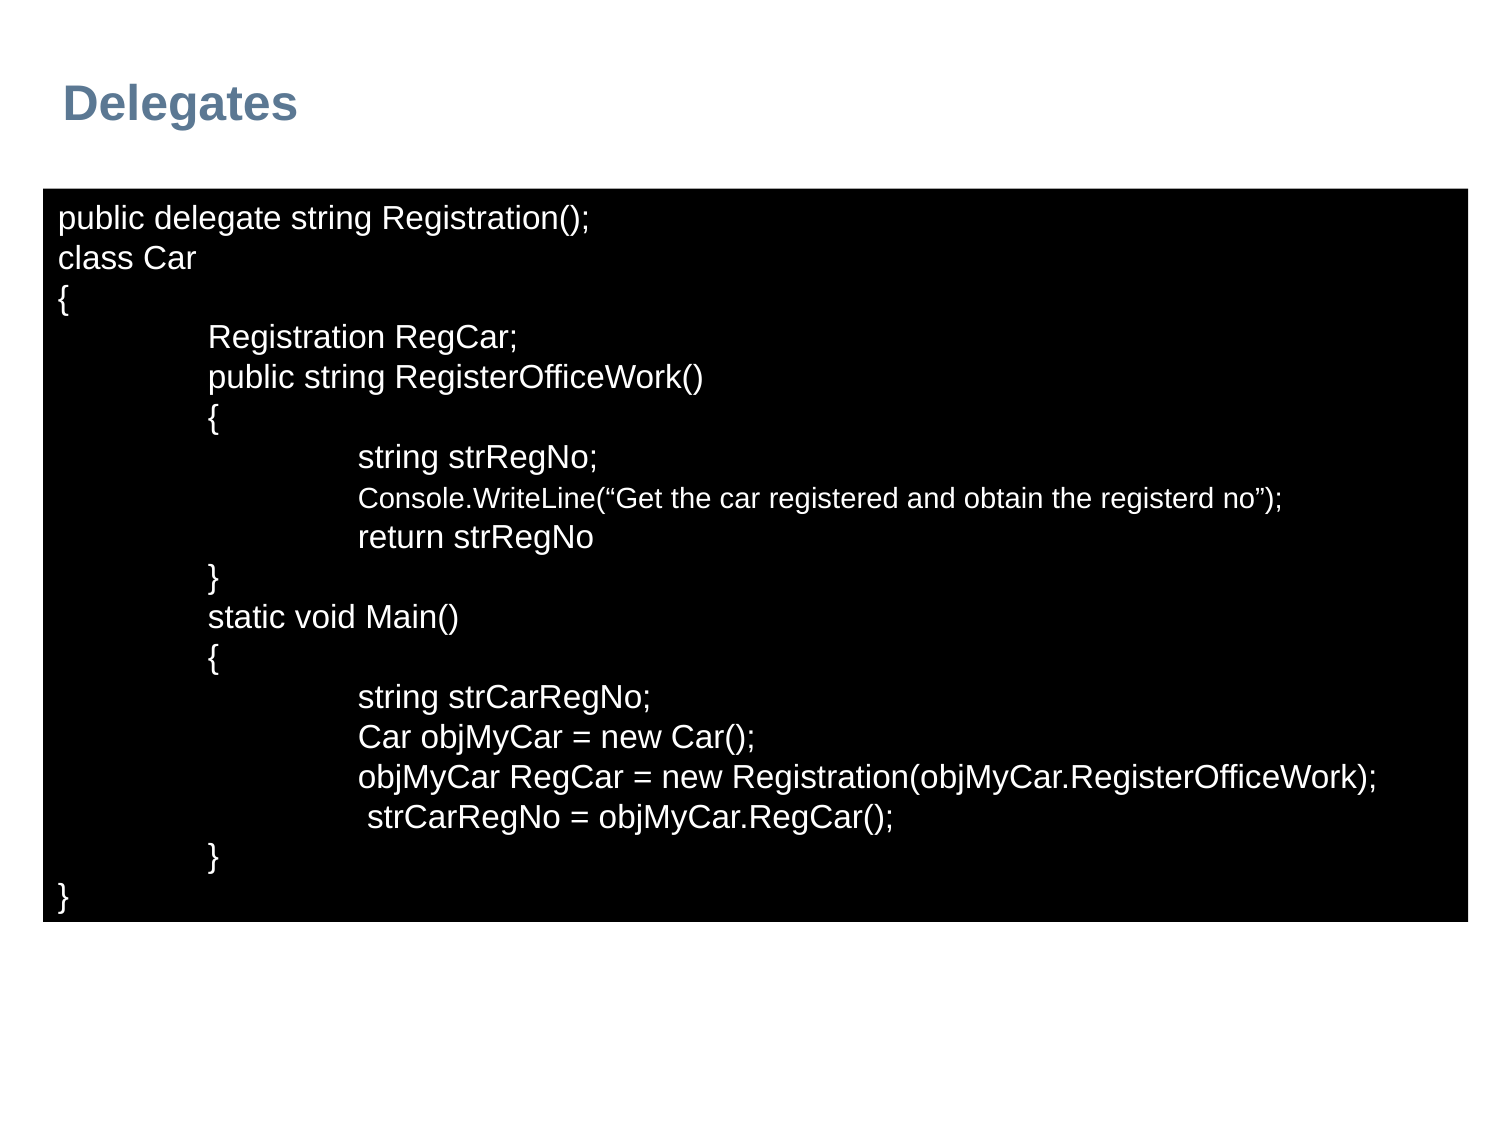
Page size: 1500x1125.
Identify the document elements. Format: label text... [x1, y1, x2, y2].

text_box public delegate string Registration(); class Car { Registration RegCar; public string RegisterOfficeWork() { string strRegNo; Console.WriteLine(“Get the car registered and obtain the registerd no”); return strRegNo } static void Main() { string strCarRegNo; Car objMyCar = new Car(); objMyCar RegCar = new Registration(objMyCar.RegisterOfficeWork); strCarRegNo = objMyCar.RegCar(); } } [43, 188, 1469, 922]
title Delegates [62, 52, 1435, 139]
